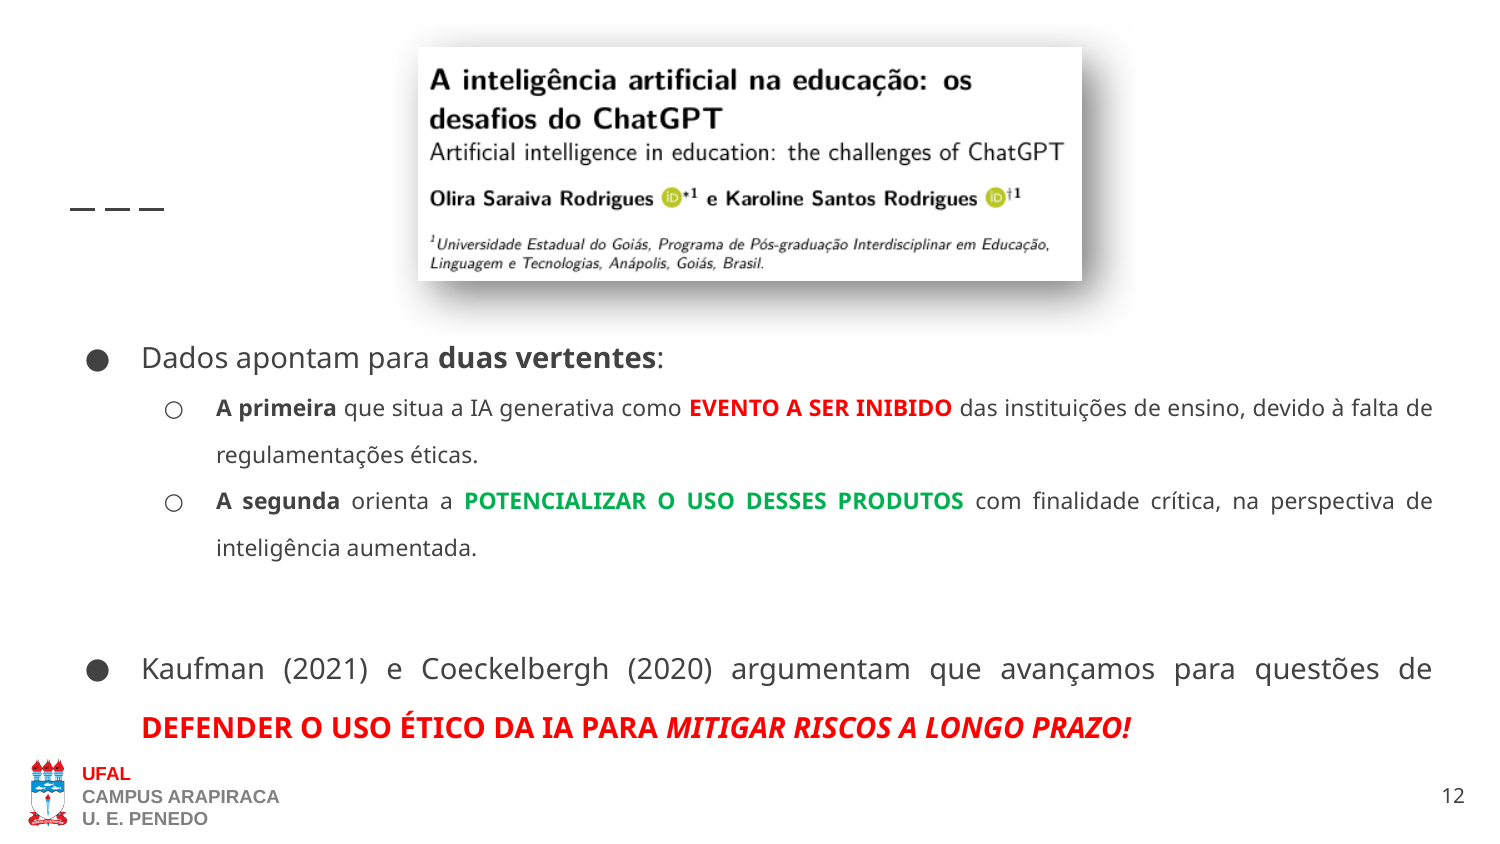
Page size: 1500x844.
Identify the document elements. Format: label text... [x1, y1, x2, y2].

picture [417, 47, 1083, 281]
slide_number 12 [1389, 764, 1480, 830]
list Dados apontam para duas vertentes: A primeira que situa a IA generativa como EVENTO A SER INIBIDO das instituições de ensino, devido à falta de regulamentações éticas. A segunda orienta a POTENCIALIZAR O USO DESSES PRODUTOS com finalidade crítica, na perspectiva de inteligência aumentada. Kaufman (2021) e Coeckelbergh (2020) argumentam que avançamos para questões de DEFENDER O USO ÉTICO DA IA PARA MITIGAR RISCOS A LONGO PRAZO! [51, 300, 1449, 750]
picture [16, 756, 80, 829]
